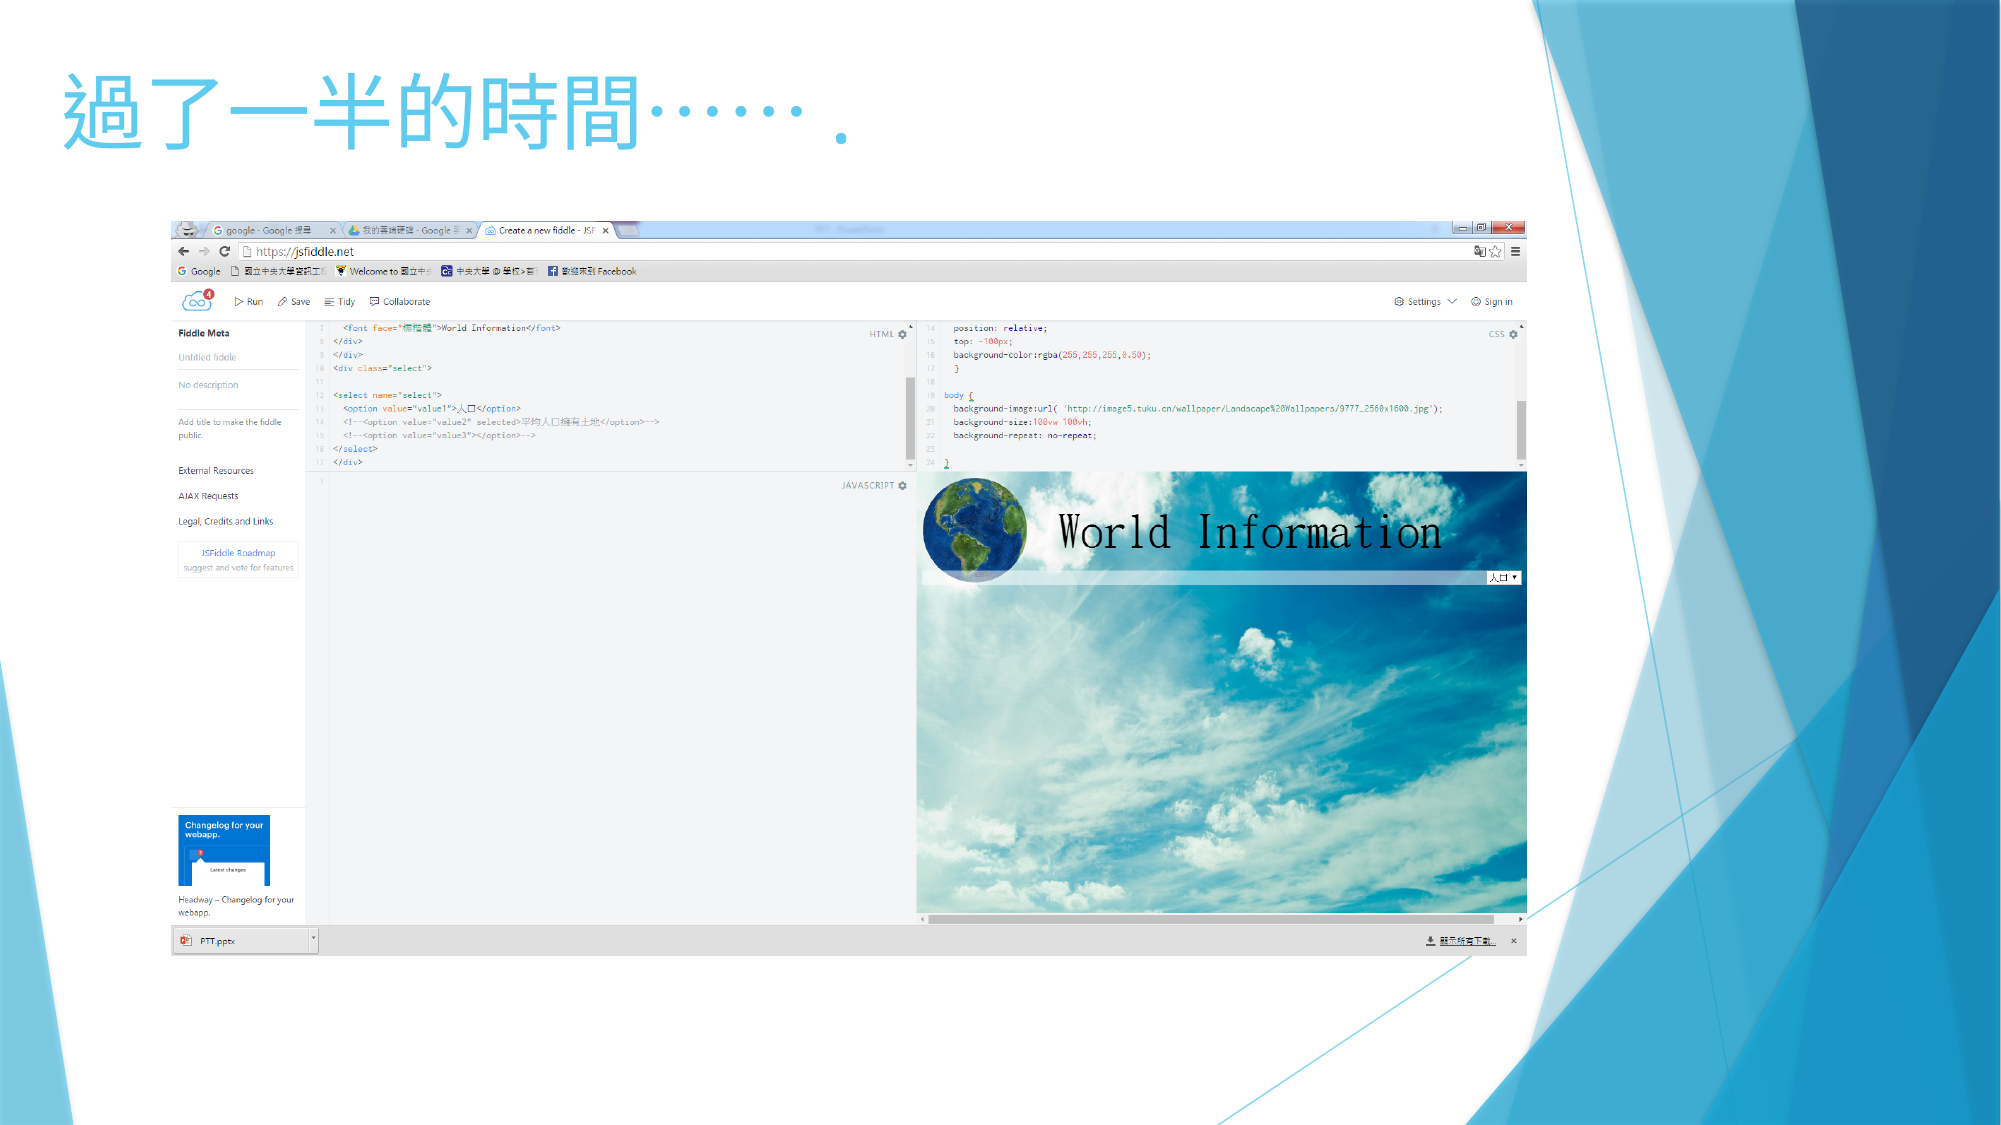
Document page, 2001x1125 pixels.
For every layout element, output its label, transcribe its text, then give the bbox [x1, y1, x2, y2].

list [171, 221, 1527, 956]
title 過了一半的時間……. [46, 52, 1457, 270]
